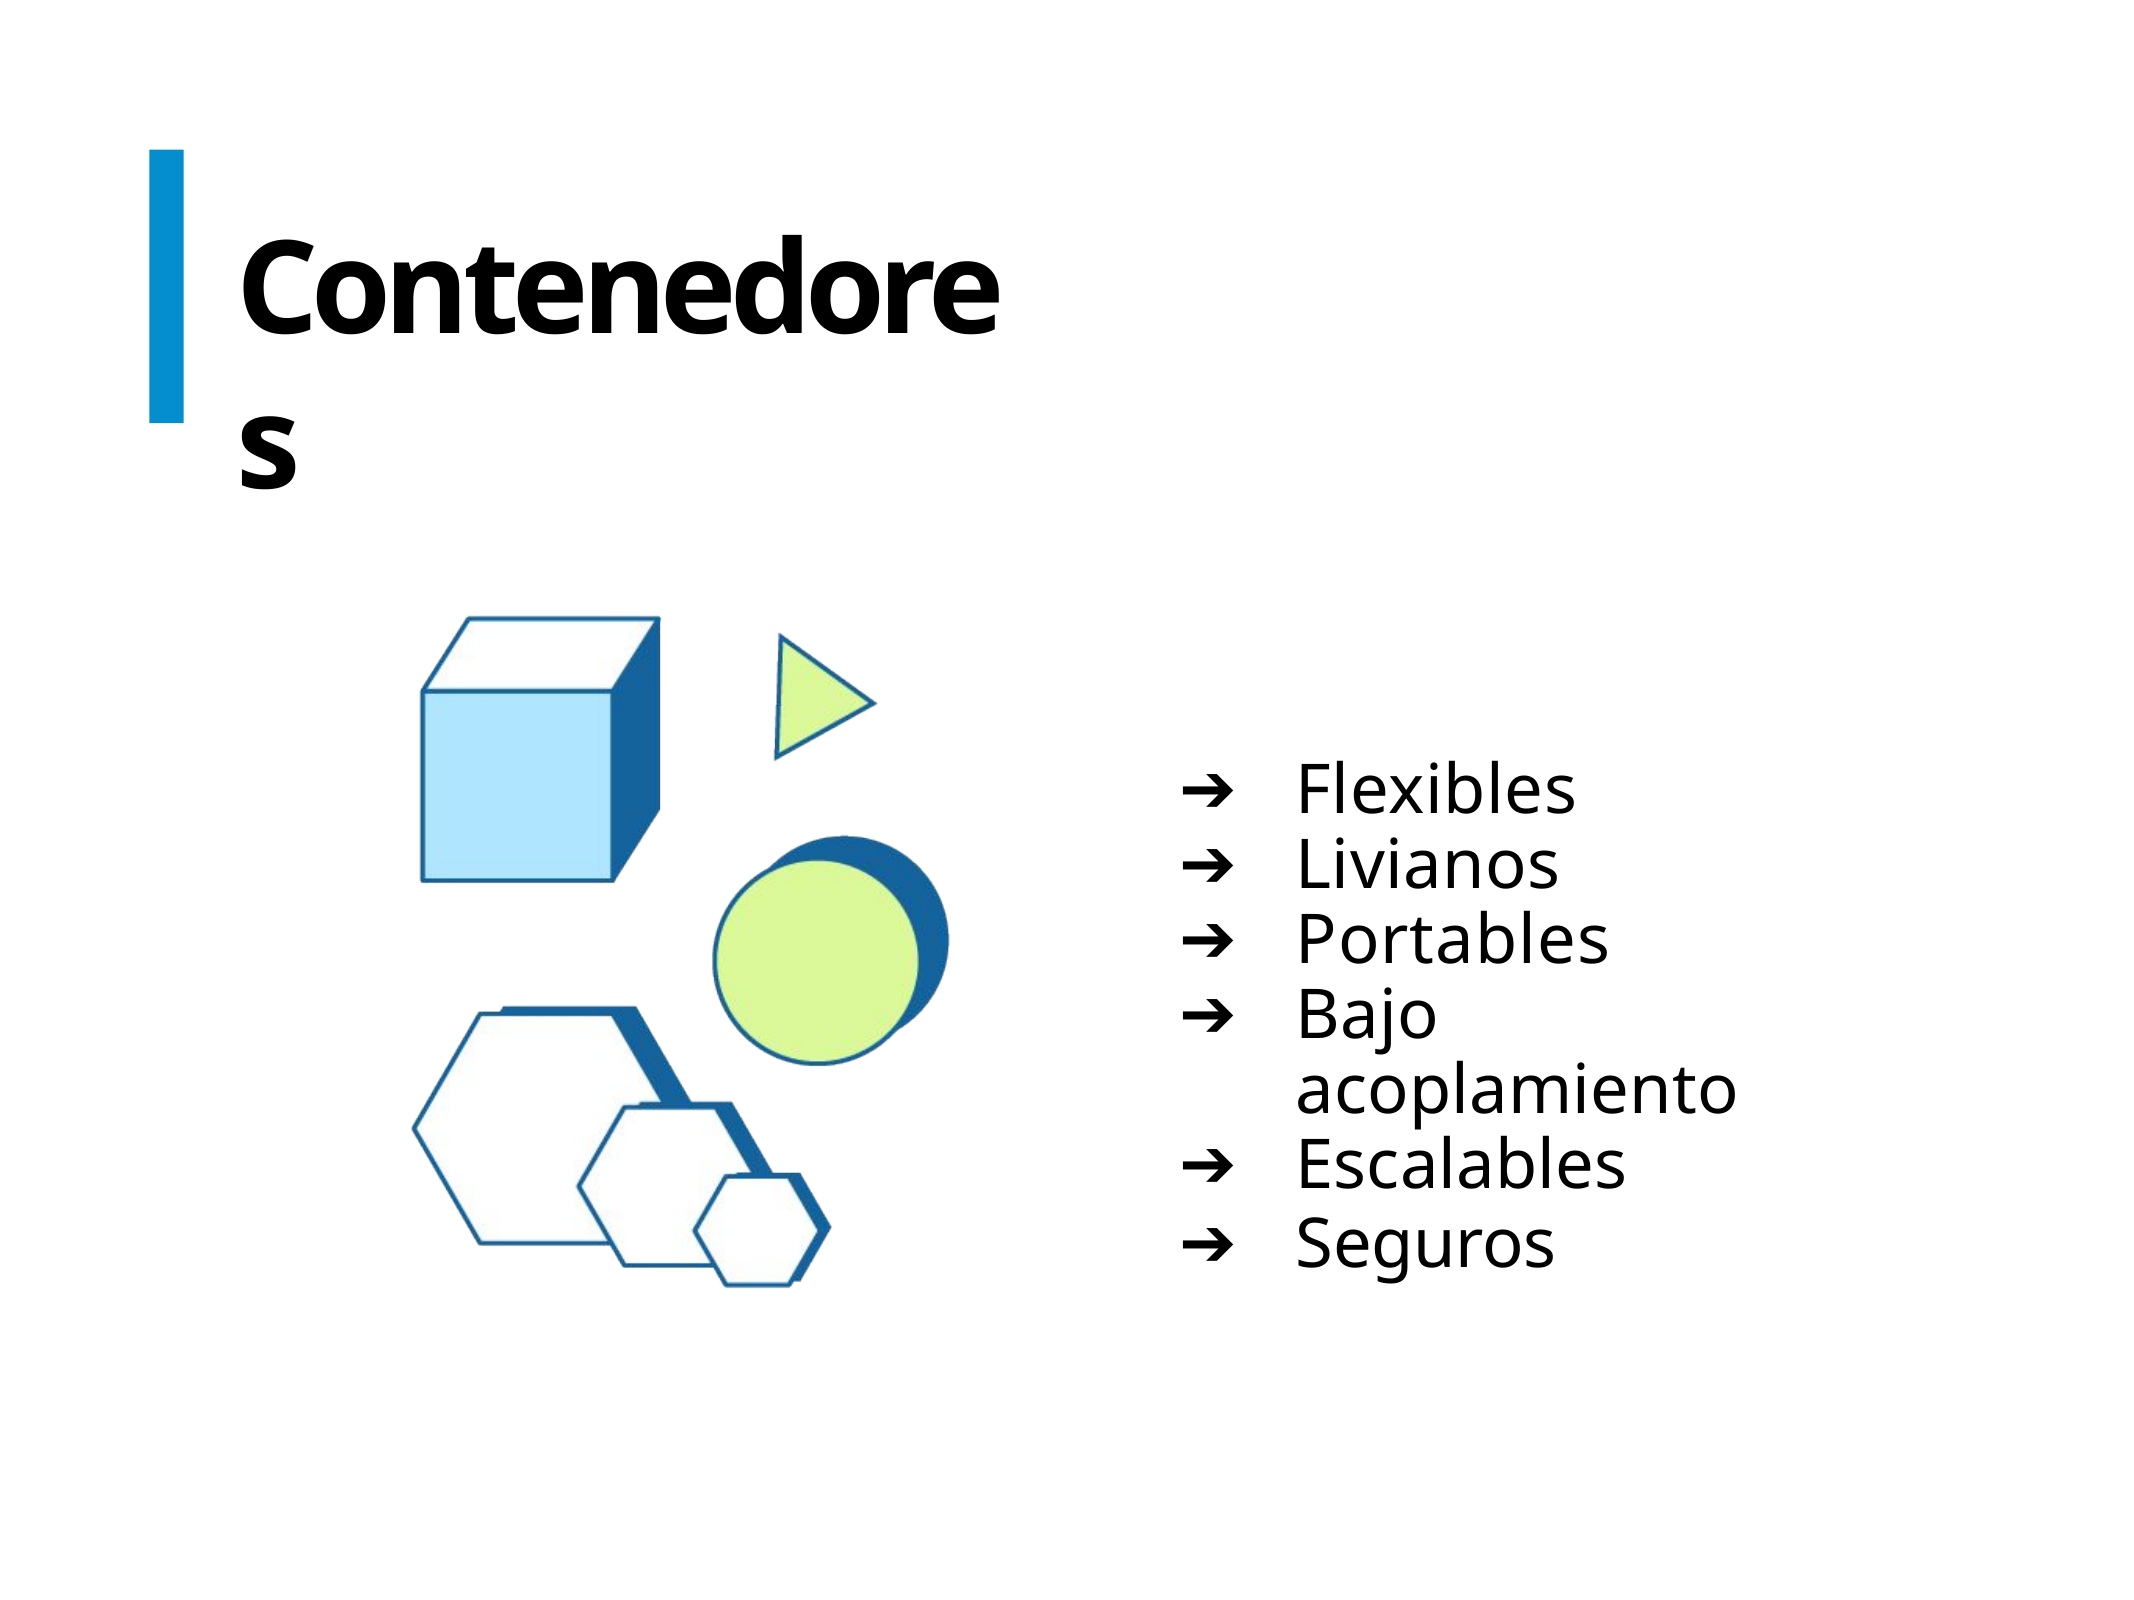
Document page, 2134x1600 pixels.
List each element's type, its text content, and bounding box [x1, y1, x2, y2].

picture [399, 608, 952, 1312]
title Contenedores [234, 202, 1058, 515]
text_box Flexibles Livianos Portables Bajo acoplamiento Escalables Seguros [1177, 746, 1854, 1281]
